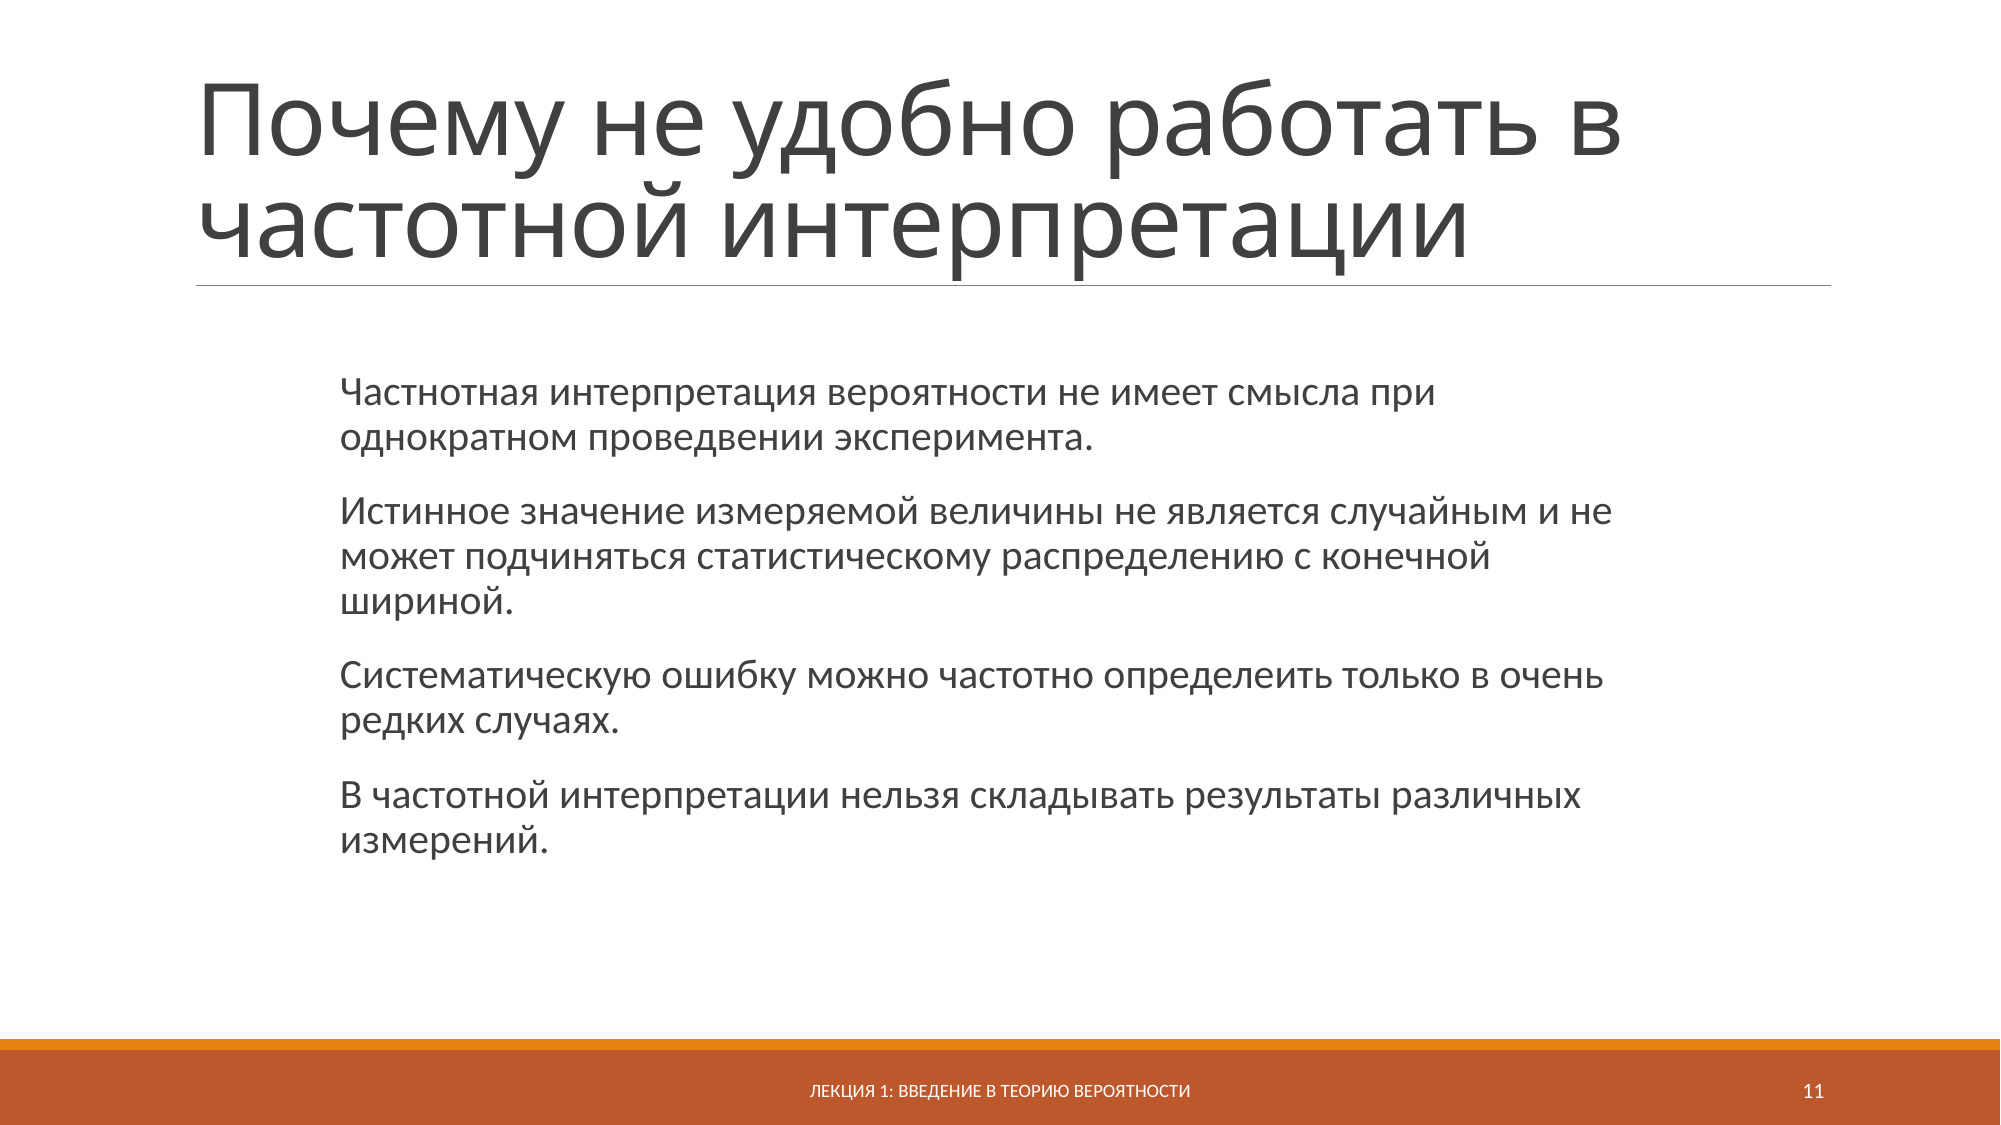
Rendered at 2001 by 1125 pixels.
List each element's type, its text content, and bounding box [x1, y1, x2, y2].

title Почему не удобно работать в частотной интерпретации [180, 47, 1830, 285]
footer Лекция 1: введение в теорию вероятности [604, 1059, 1396, 1120]
slide_number 11 [1624, 1059, 1840, 1120]
list Частнотная интерпретация вероятности не имеет смысла при однократном проведвении эксперимента. Истинное значение измеряемой величины не является случайным и не может подчиняться статистическому распределению с конечной шириной. Систематическую ошибку можно частотно определеить только в очень редких случаях. В частотной интерпретации нельзя складывать результаты различных измерений. [324, 361, 1675, 988]
